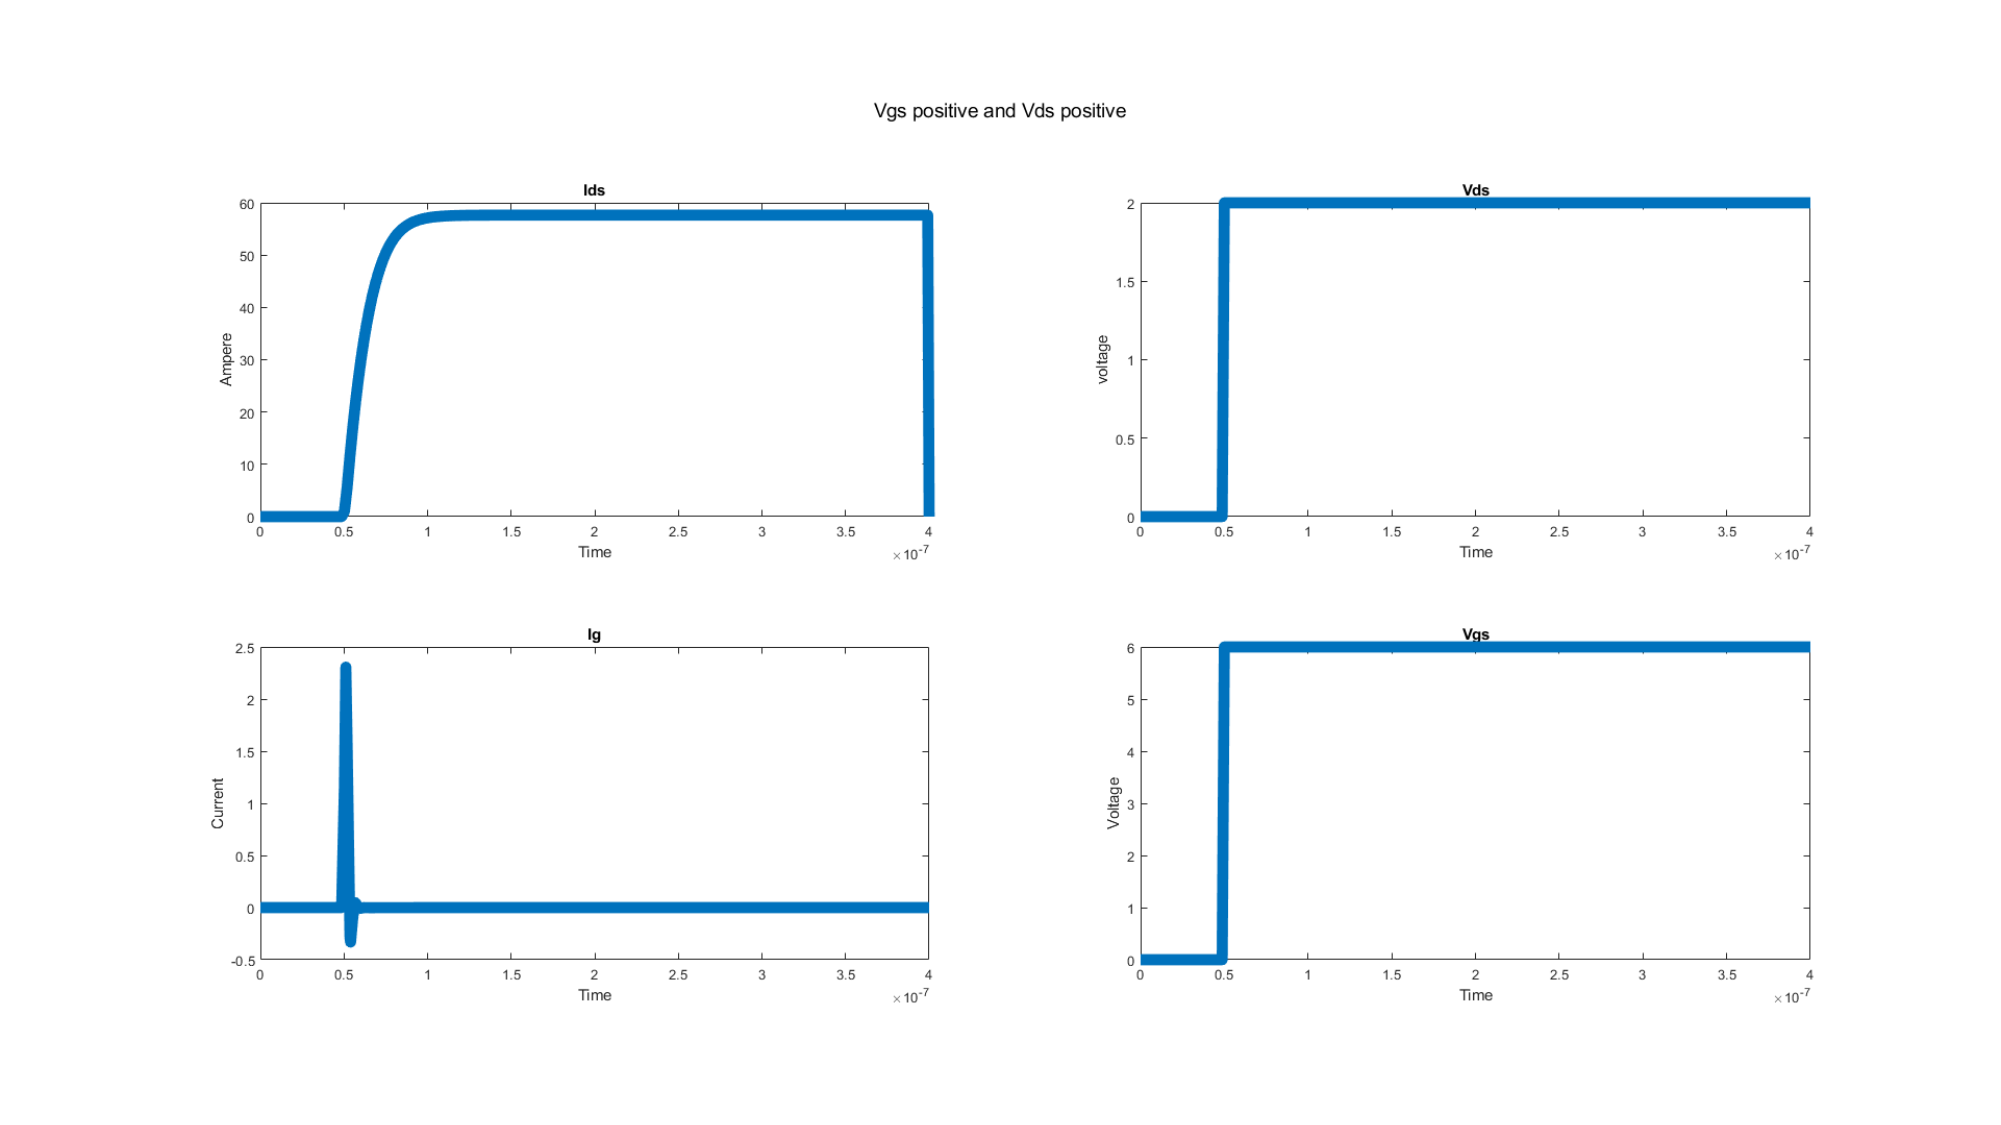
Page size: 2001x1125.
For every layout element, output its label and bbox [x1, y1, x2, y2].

picture [0, 60, 2000, 1064]
